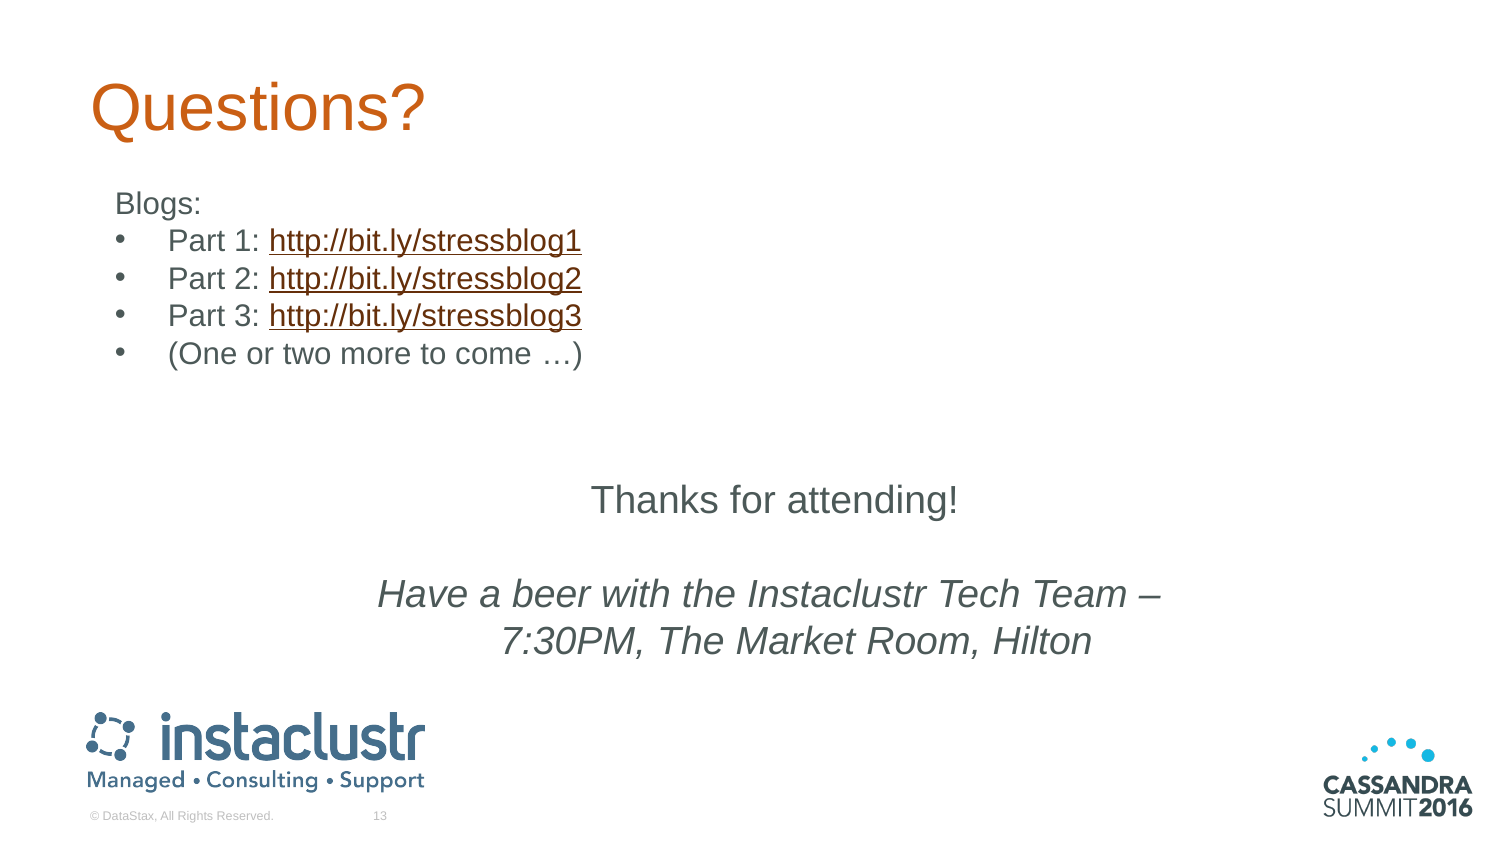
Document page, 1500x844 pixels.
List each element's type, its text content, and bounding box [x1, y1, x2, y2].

picture [86, 711, 426, 797]
footer © DataStax, All Rights Reserved. [75, 793, 337, 839]
title Questions? [75, 33, 1425, 175]
picture [1320, 734, 1475, 819]
list Blogs: Part 1: http://bit.ly/stressblog1 Part 2: http://bit.ly/stressblog2 Part 3: http://bit.ly/stressblog3 (One or two more to come …) Thanks for attending! Have a beer with the Instaclustr Tech Team – 7:30PM, The Market Room, Hilton [99, 174, 1450, 671]
slide_number 13 [346, 806, 414, 839]
